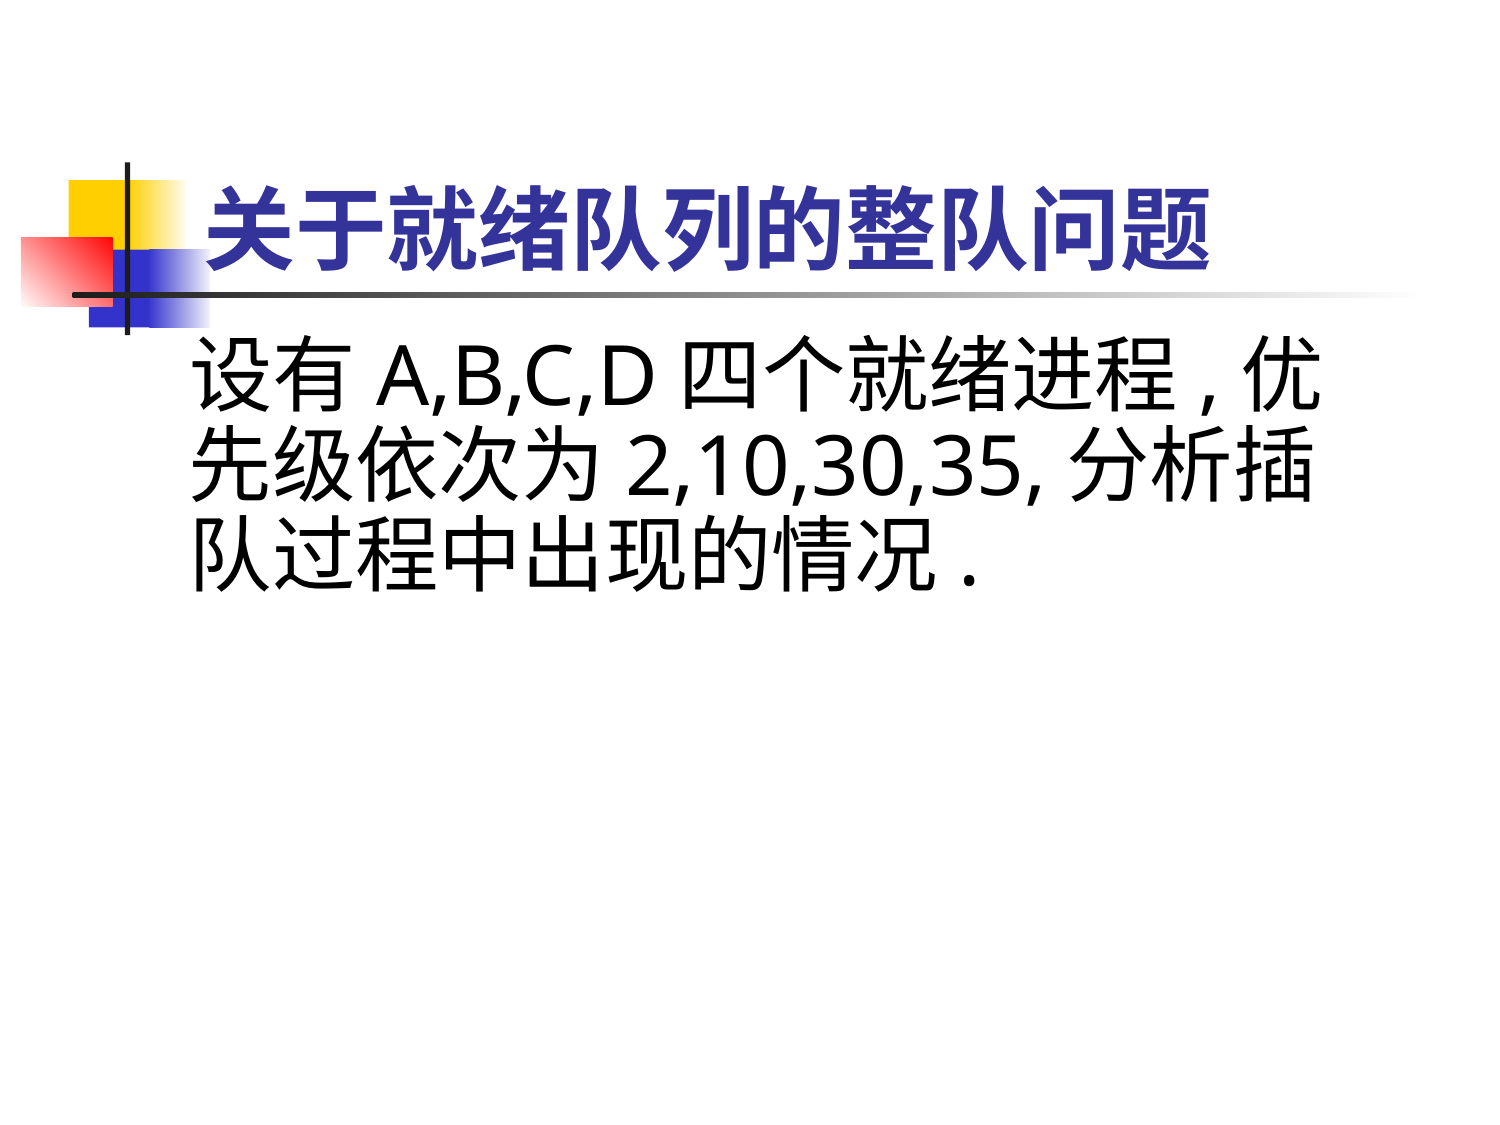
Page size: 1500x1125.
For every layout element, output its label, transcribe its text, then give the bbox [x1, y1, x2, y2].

title 关于就绪队列的整队问题 [188, 101, 1468, 289]
list 设有A,B,C,D四个就绪进程,优先级依次为2,10,30,35,分析插队过程中出现的情况. [117, 326, 1394, 1002]
